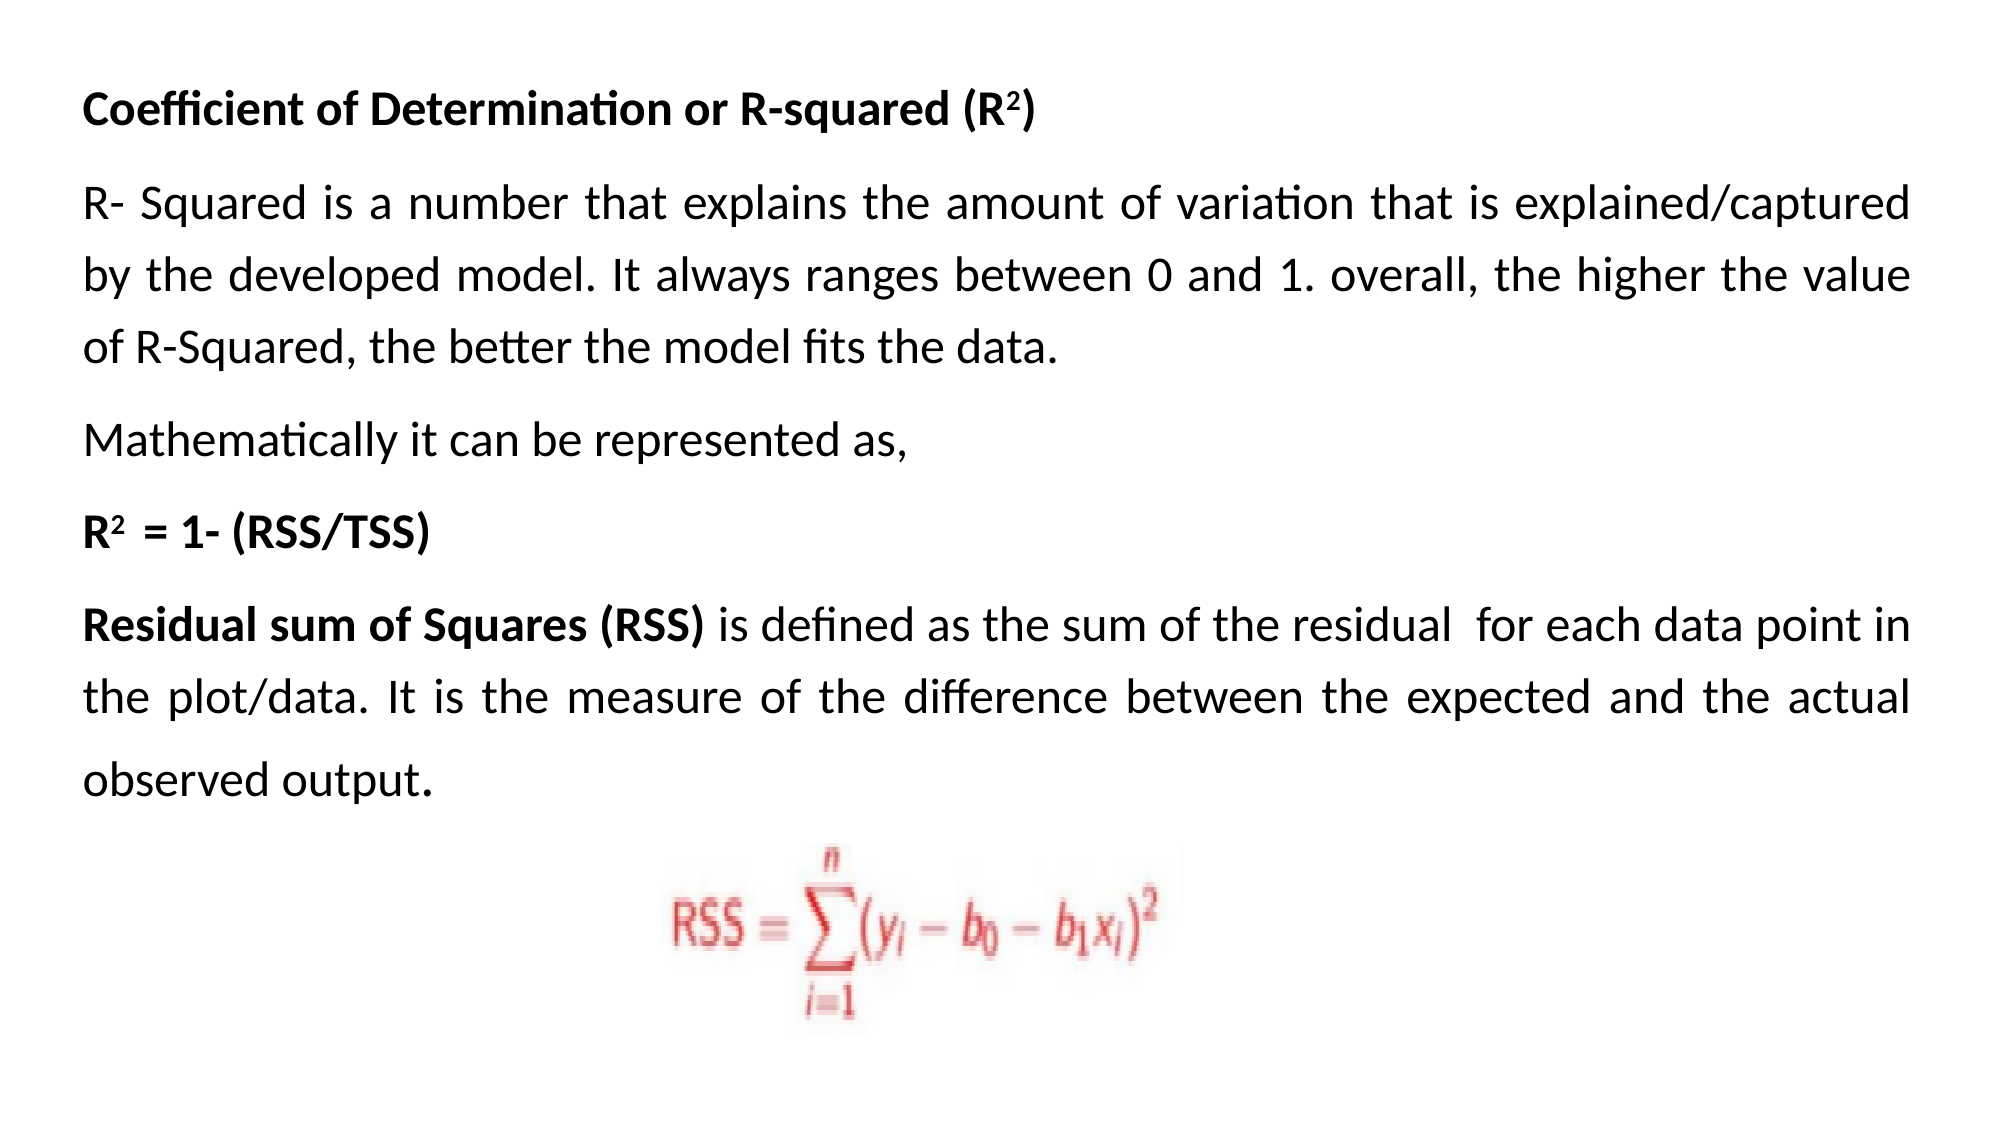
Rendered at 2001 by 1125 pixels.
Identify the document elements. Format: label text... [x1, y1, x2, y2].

list Coefficient of Determination or R-squared (R2) R- Squared is a number that explains the amount of variation that is explained/captured by the developed model. It always ranges between 0 and 1. overall, the higher the value of R-Squared, the better the model fits the data. Mathematically it can be represented as, R2 = 1- (RSS/TSS) Residual sum of Squares (RSS) is defined as the sum of the residual for each data point in the plot/data. It is the measure of the difference between the expected and the actual observed output. [67, 75, 1928, 1050]
picture [660, 843, 1183, 1050]
